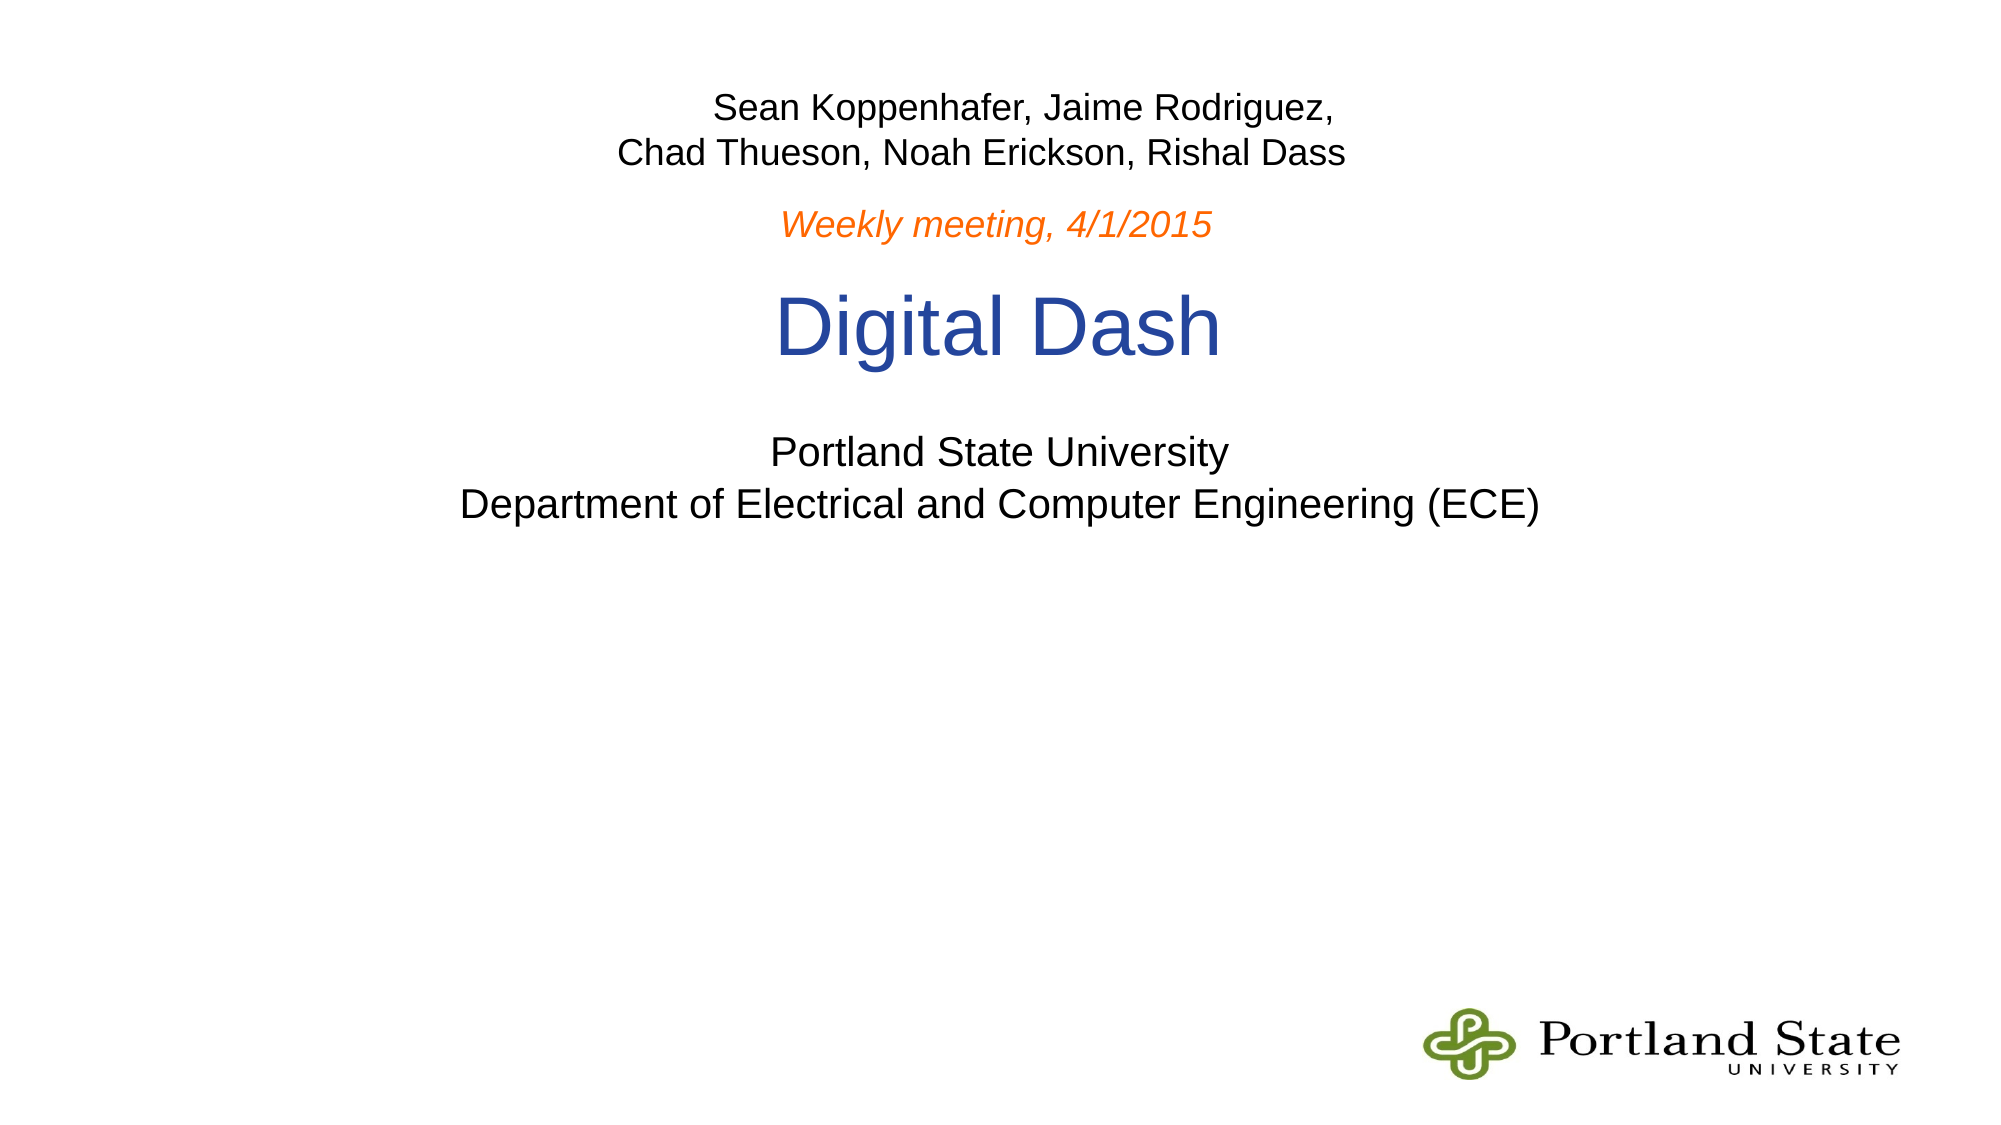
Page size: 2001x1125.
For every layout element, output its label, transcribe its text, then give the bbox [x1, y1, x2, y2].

text_box Sean Koppenhafer, Jaime Rodriguez, Chad Thueson, Noah Erickson, Rishal Dass [472, 75, 1523, 176]
text_box Digital Dash [249, 219, 1749, 416]
text_box Weekly meeting, 4/1/2015 [252, 176, 1751, 269]
text_box Department of Electrical and Computer Engineering (ECE) [250, 468, 1751, 611]
picture [1422, 1008, 1901, 1080]
text_box Portland State University [249, 416, 1750, 480]
